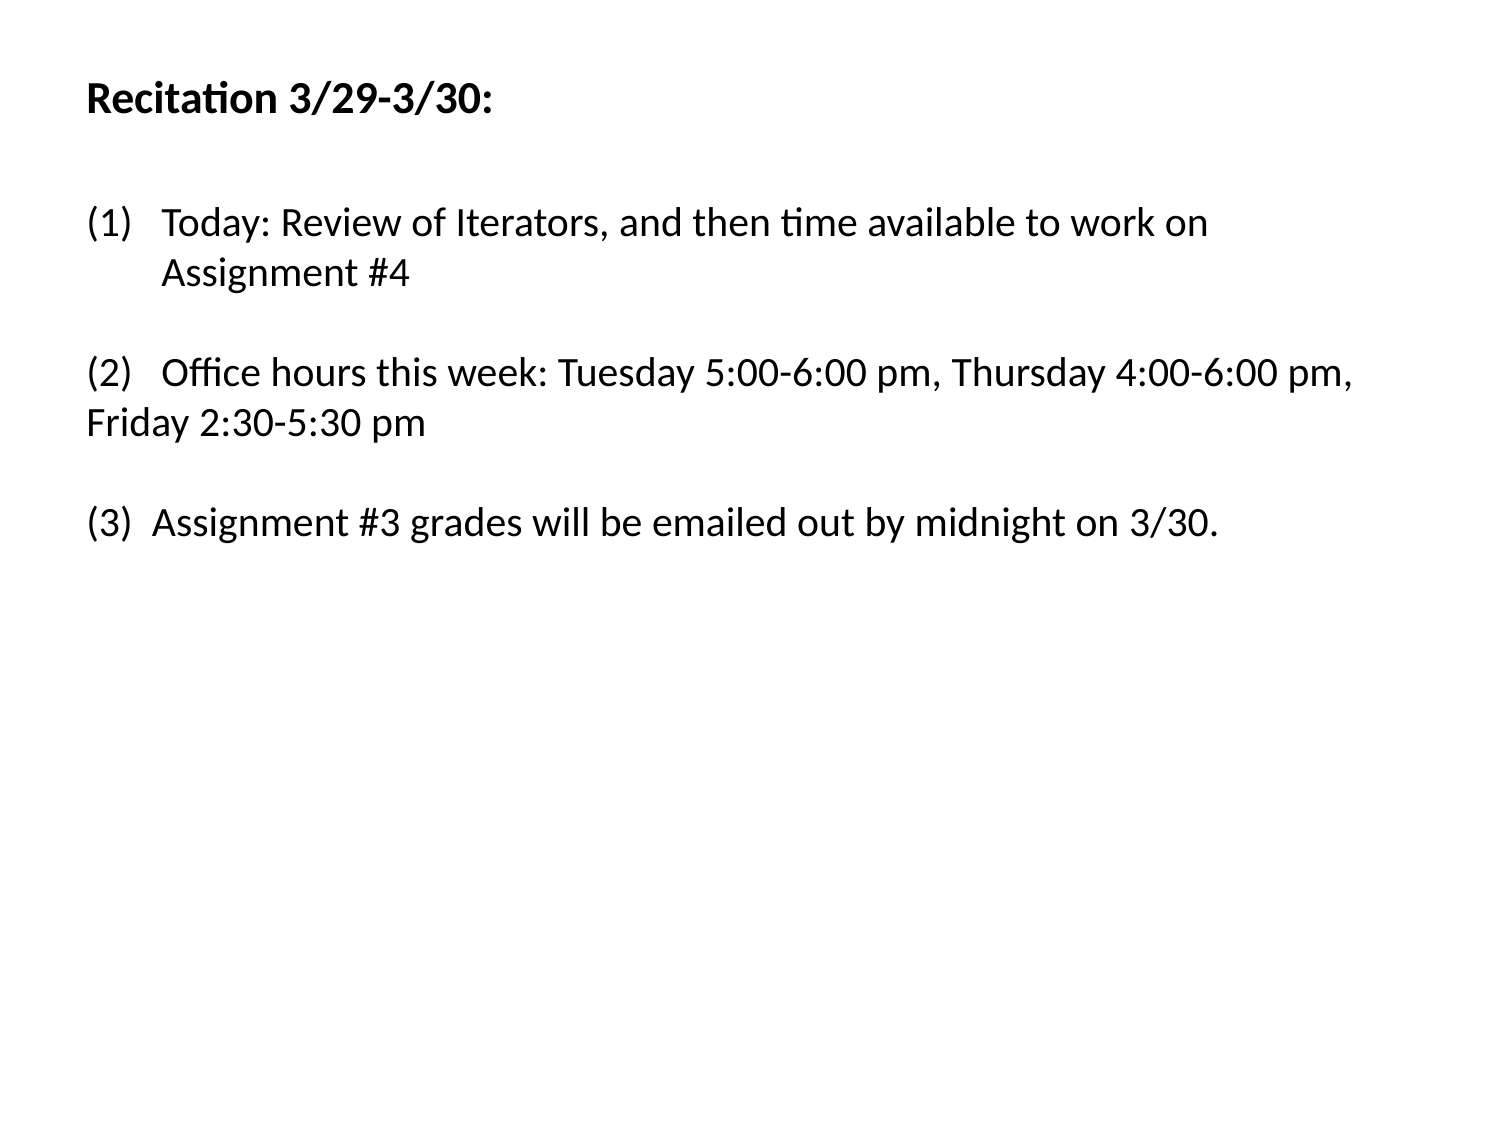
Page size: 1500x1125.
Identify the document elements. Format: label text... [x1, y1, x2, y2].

text_box Recitation 3/29-3/30: [71, 60, 1381, 131]
text_box Today: Review of Iterators, and then time available to work on Assignment #4 (2) Office hours this week: Tuesday 5:00-6:00 pm, Thursday 4:00-6:00 pm, Friday 2:30-5:30 pm (3) Assignment #3 grades will be emailed out by midnight on 3/30. [71, 187, 1381, 703]
